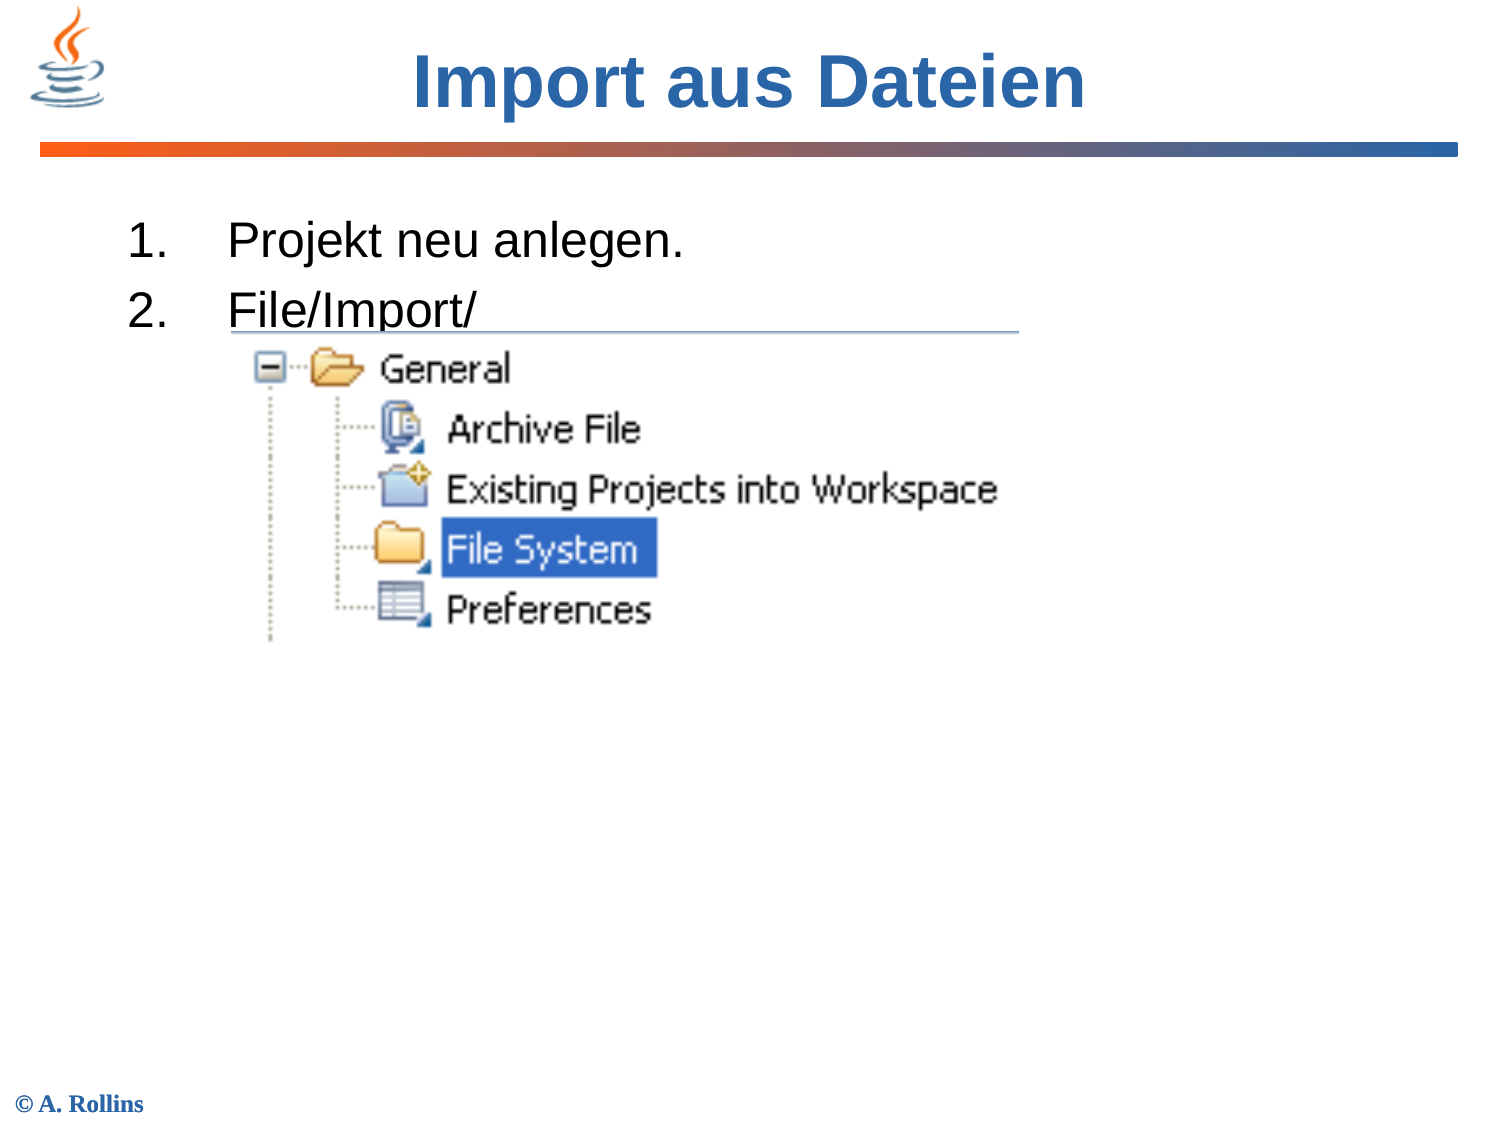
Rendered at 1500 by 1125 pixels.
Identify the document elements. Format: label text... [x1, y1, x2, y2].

picture [231, 331, 1019, 647]
list Projekt neu anlegen. File/Import/ [112, 199, 1388, 1070]
title Import aus Dateien [112, 0, 1388, 155]
picture [29, 0, 112, 112]
